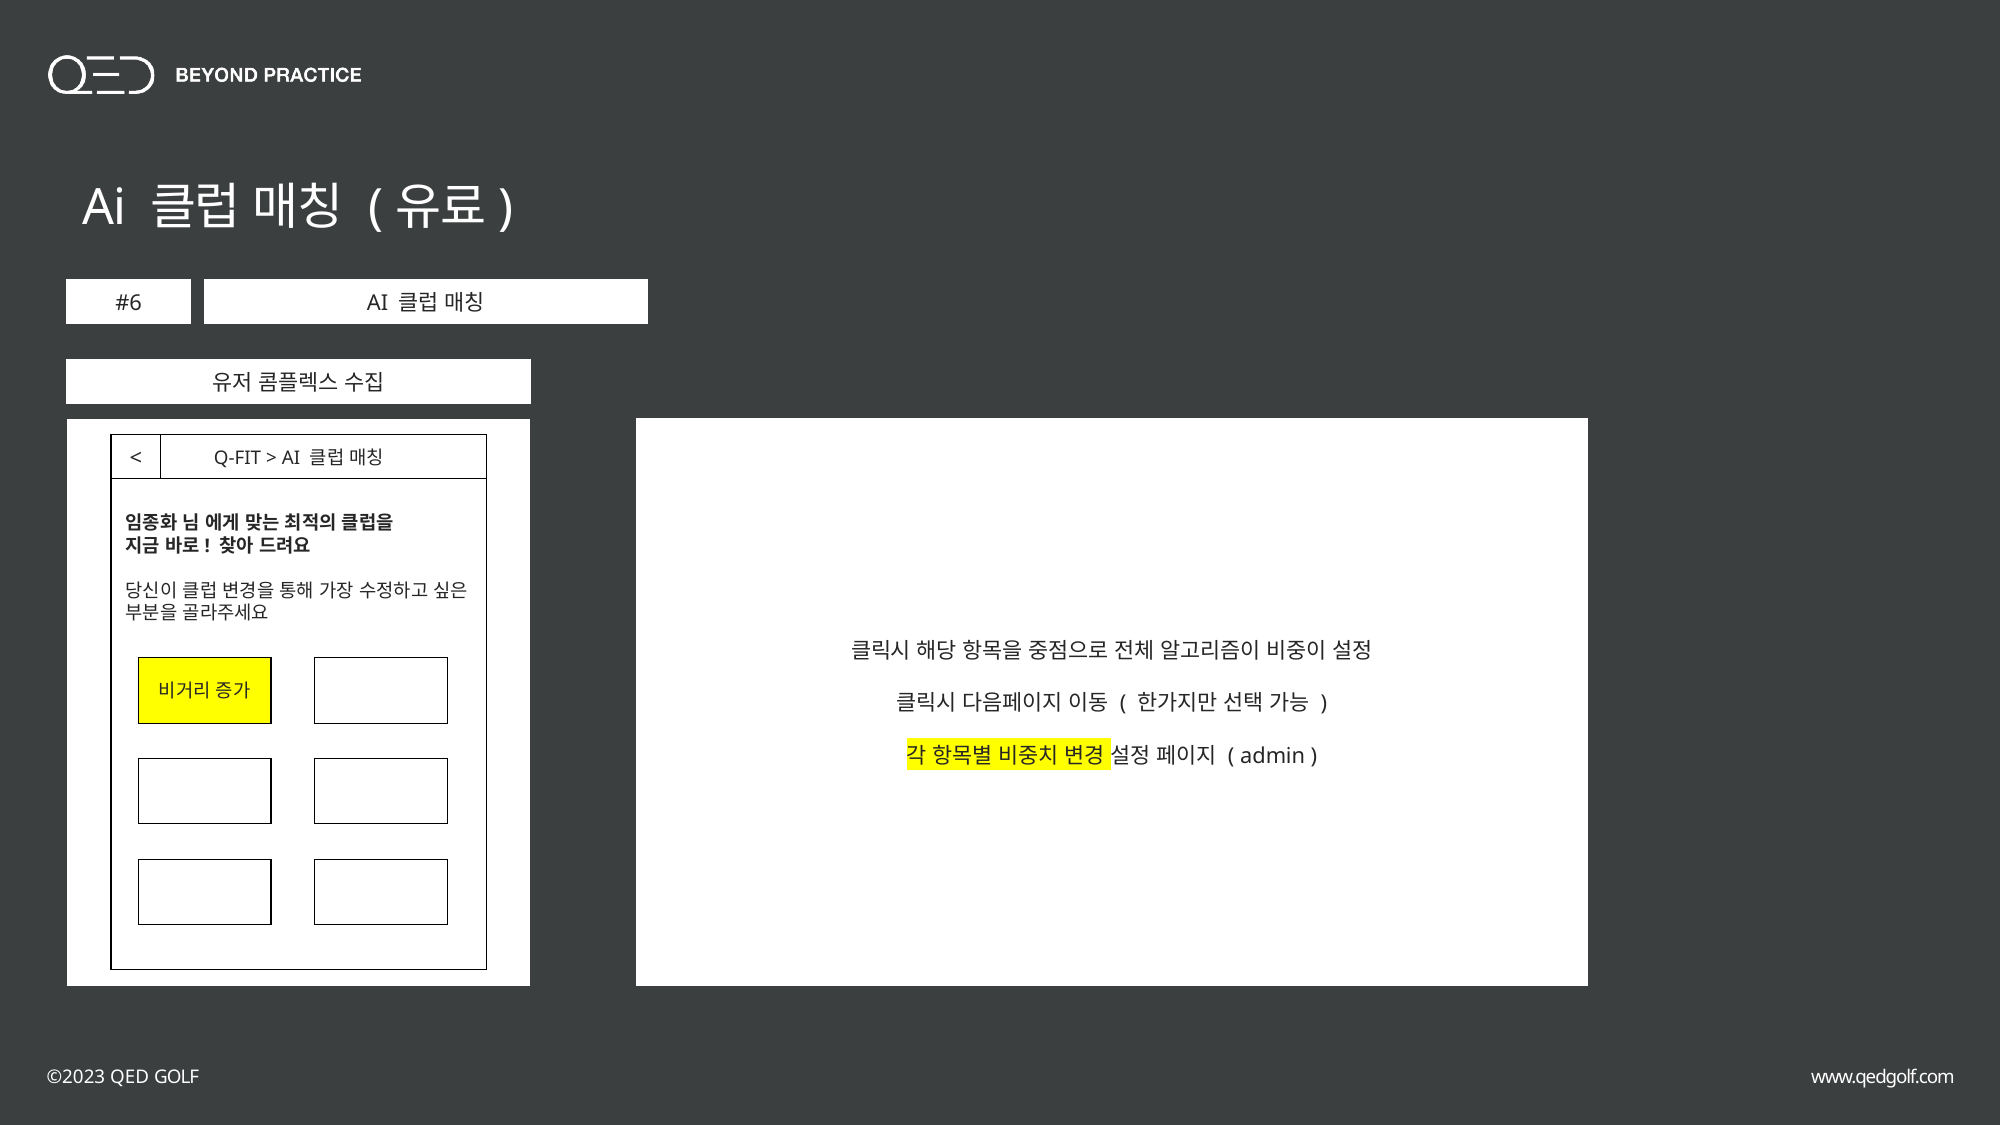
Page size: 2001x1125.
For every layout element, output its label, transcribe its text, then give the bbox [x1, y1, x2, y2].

text_box [137, 858, 272, 926]
text_box 유저 콤플렉스 수집 [66, 359, 531, 404]
text_box 비거리 증가 [137, 657, 272, 724]
text_box 클릭시 해당 항목을 중점으로 전체 알고리즘이 비중이 설정 클릭시 다음페이지 이동 ( 한가지만 선택 가능 ) 각 항목별 비중치 변경 설정 페이지 ( admin ) [635, 418, 1589, 986]
text_box [314, 858, 448, 926]
text_box [314, 657, 448, 724]
text_box 임종화 님 에게 맞는 최적의 클럽을 지금 바로! 찾아 드려요 당신이 클럽 변경을 통해 가장 수정하고 싶은 부분을 골라주세요 [110, 479, 488, 970]
text_box [66, 419, 531, 987]
text_box #6 [66, 279, 191, 324]
text_box [314, 757, 448, 825]
text_box < [110, 434, 162, 479]
text_box Ai 클럽 매칭 (유료) [67, 166, 849, 242]
picture [48, 55, 361, 94]
text_box AI 클럽 매칭 [204, 279, 648, 324]
text_box [137, 757, 272, 825]
text_box Q-FIT > AI 클럽 매칭 [162, 434, 488, 479]
